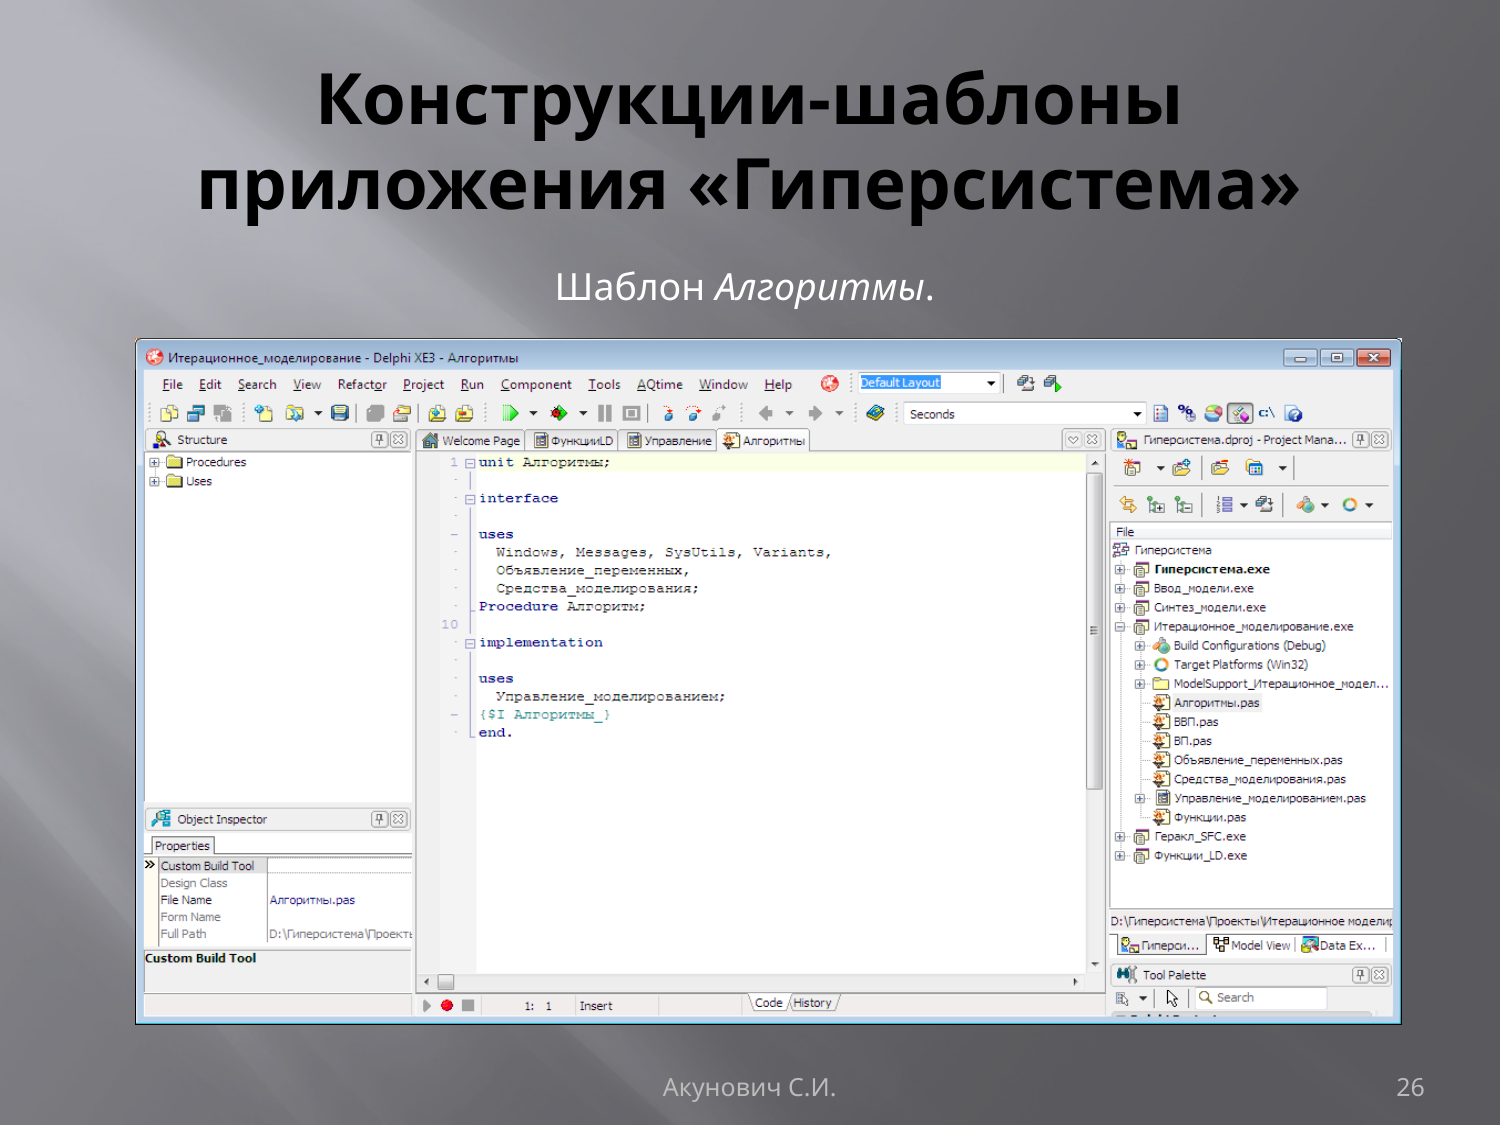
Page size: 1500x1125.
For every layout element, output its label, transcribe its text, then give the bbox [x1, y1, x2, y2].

text_box Шаблон Алгоритмы. [539, 255, 950, 315]
slide_number 26 [1299, 1064, 1425, 1113]
title Конструкции-шаблоны приложения «Гиперсистема» [75, 45, 1425, 233]
footer Акунович С.И. [512, 1068, 988, 1113]
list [135, 337, 1402, 1025]
